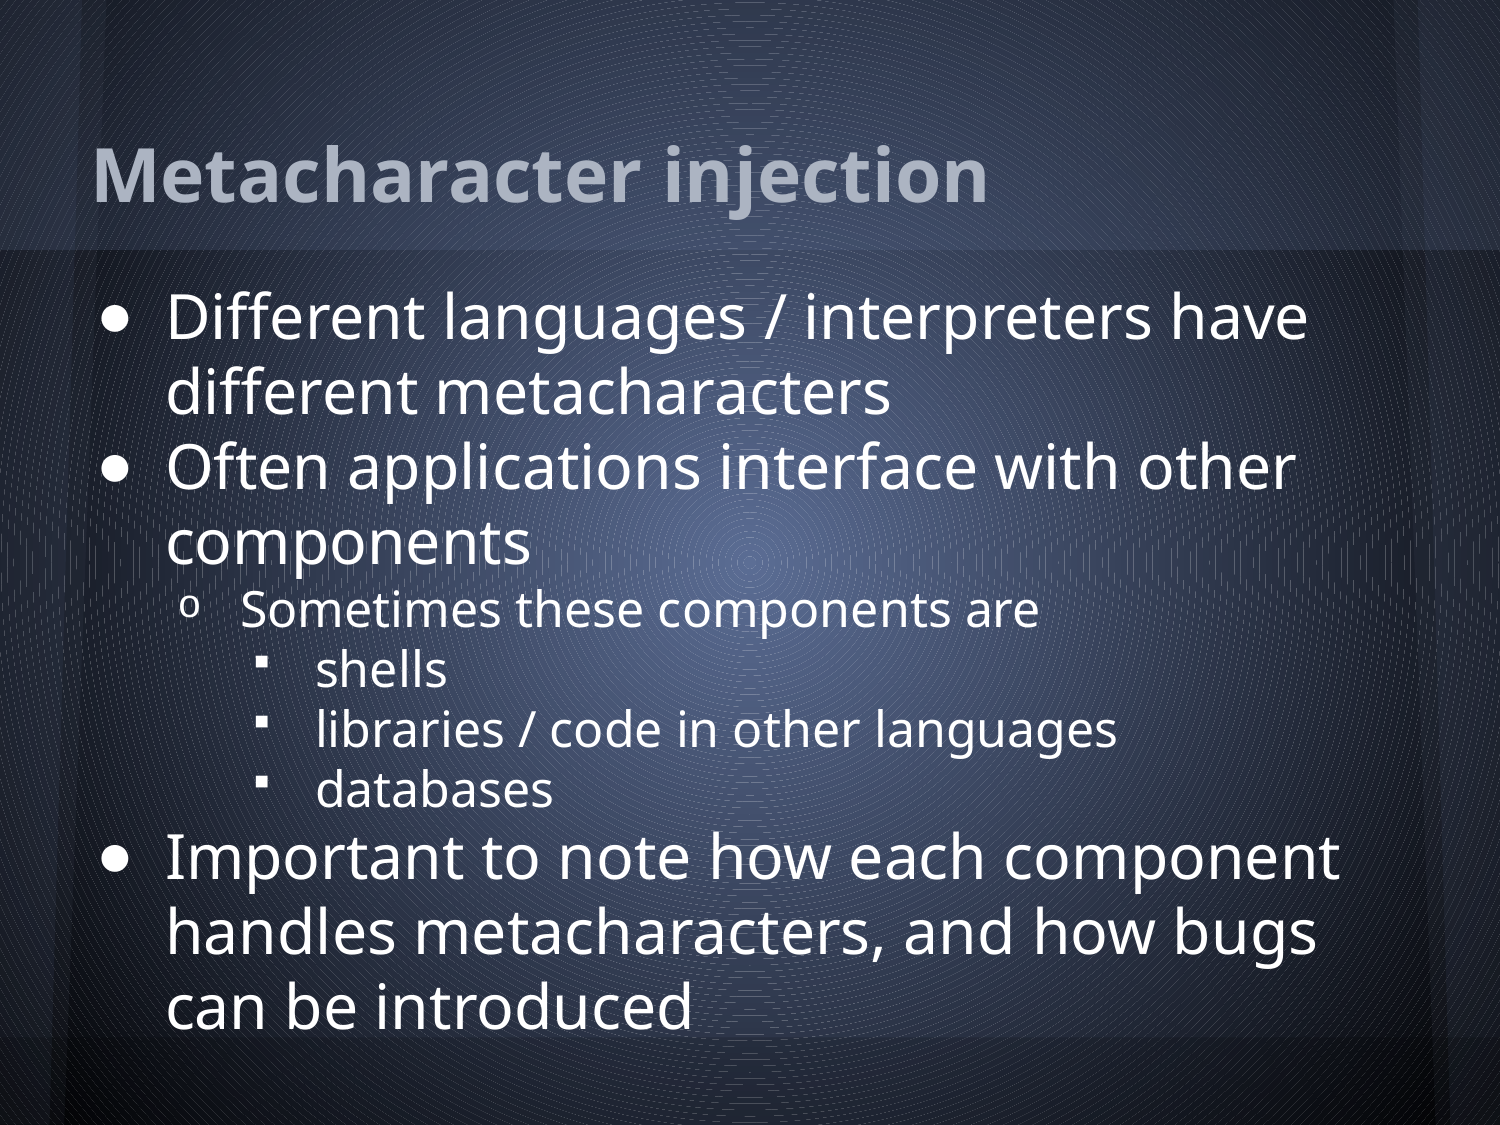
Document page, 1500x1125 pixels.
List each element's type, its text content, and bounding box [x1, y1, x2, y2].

list Different languages / interpreters have different metacharacters Often applications interface with other components Sometimes these components are shells libraries / code in other languages databases Important to note how each component handles metacharacters, and how bugs can be introduced [75, 262, 1425, 1078]
title Metacharacter injection [75, 45, 1425, 233]
